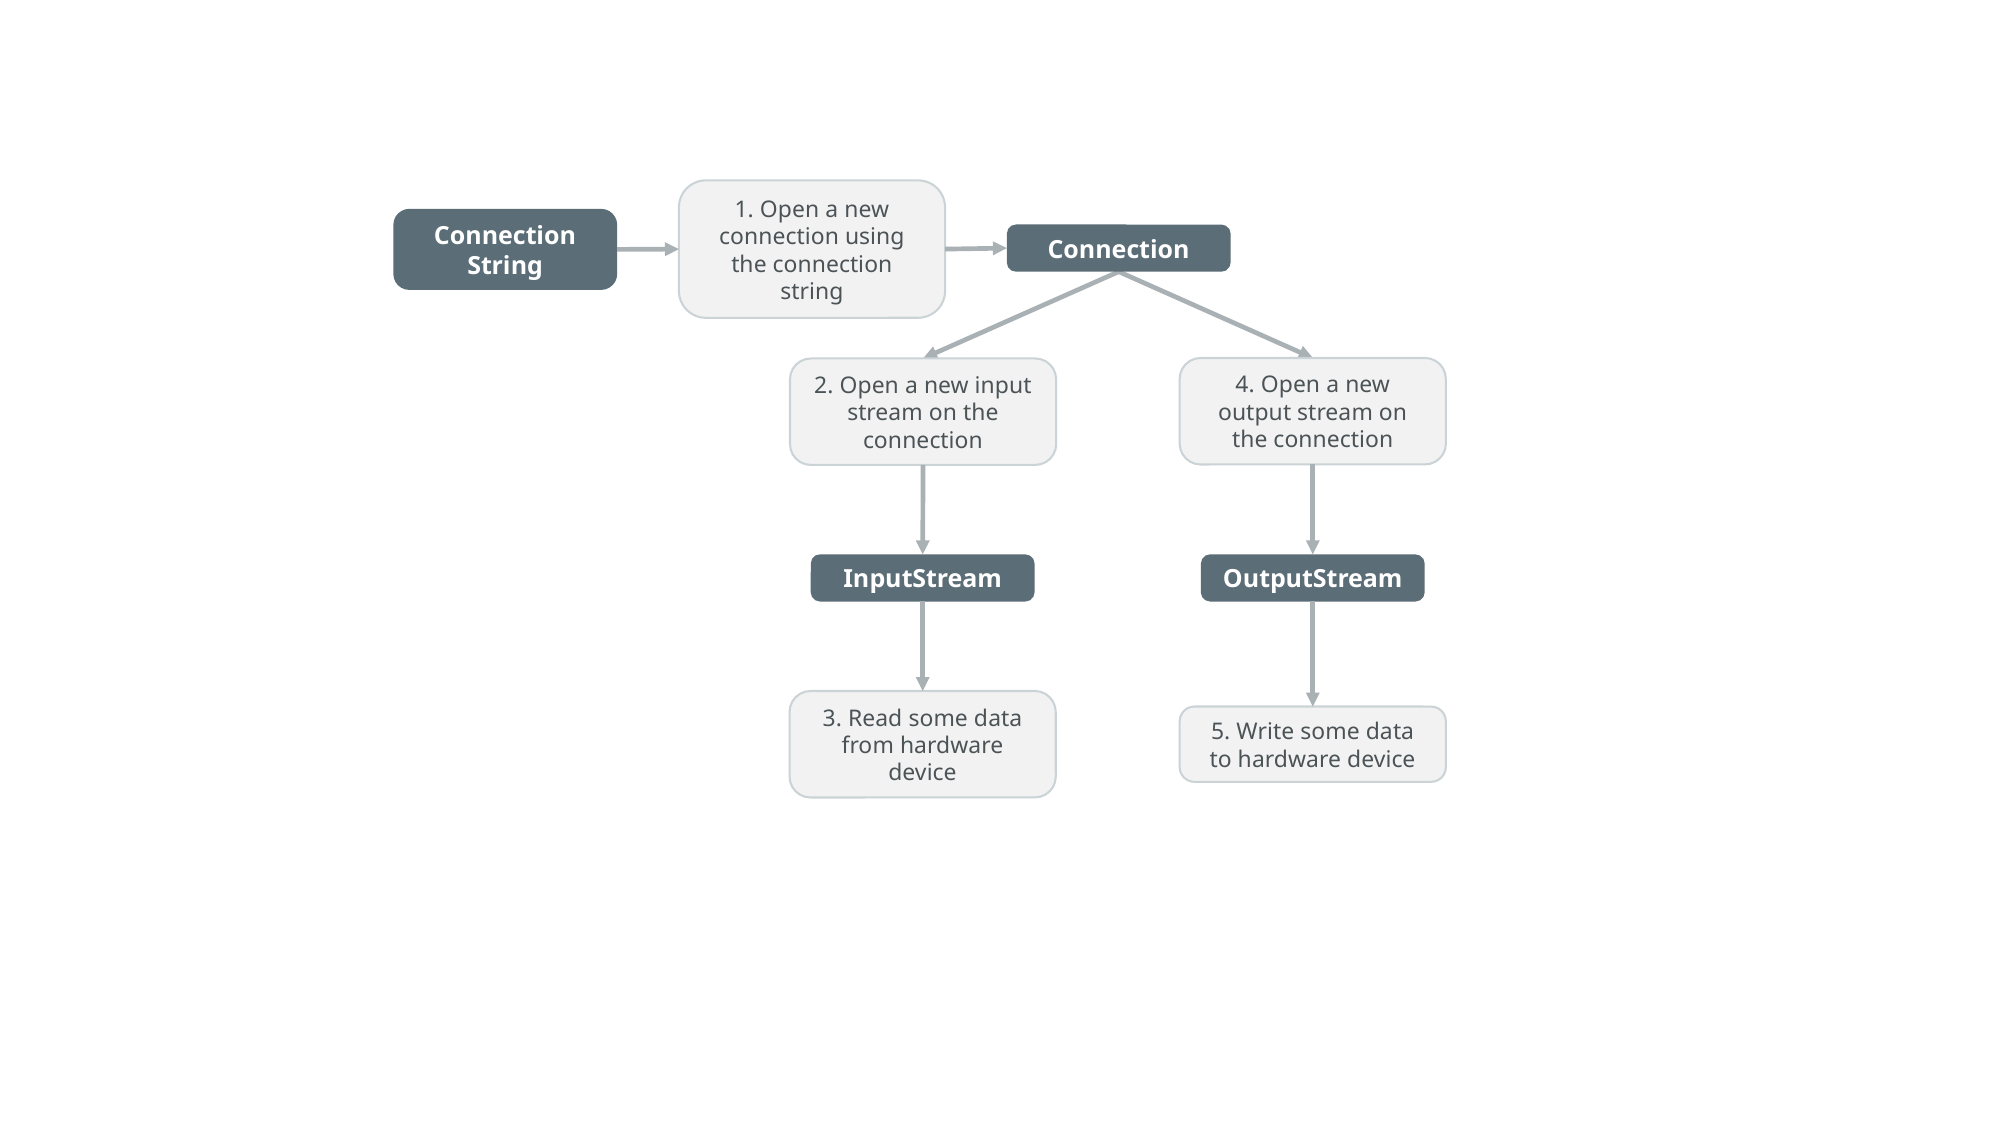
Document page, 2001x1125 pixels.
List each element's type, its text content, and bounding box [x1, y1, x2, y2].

text_box 5. Write some data to hardware device [1179, 706, 1446, 782]
text_box 4. Open a new output stream on the connection [1179, 357, 1446, 465]
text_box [923, 307, 1118, 353]
text_box Connection [1006, 224, 1231, 272]
text_box Connection String [393, 208, 618, 290]
text_box InputStream [810, 554, 1035, 602]
text_box 1. Open a new connection using the connection string [678, 180, 946, 318]
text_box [1118, 307, 1313, 353]
text_box OutputStream [1200, 554, 1425, 602]
text_box 3. Read some data from hardware device [789, 691, 1056, 798]
text_box 2. Open a new input stream on the connection [789, 358, 1057, 465]
